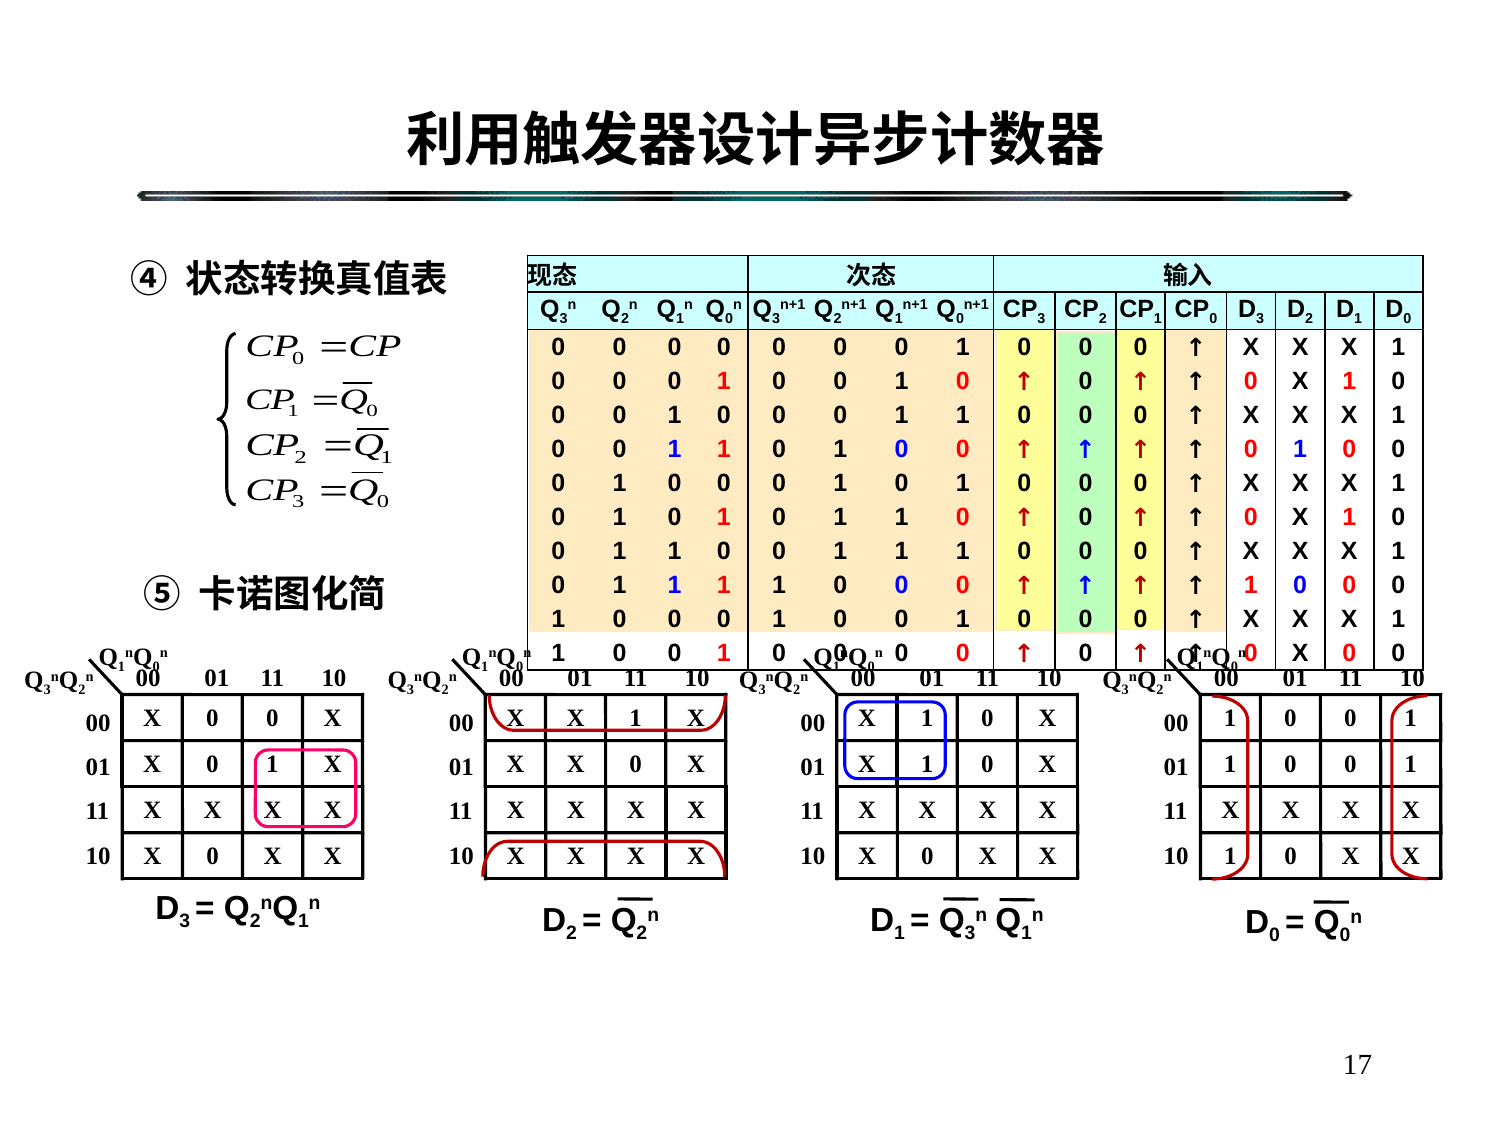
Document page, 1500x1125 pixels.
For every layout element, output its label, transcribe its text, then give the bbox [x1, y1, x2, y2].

table_cell 0 [1117, 330, 1164, 363]
table_cell 1 [1276, 432, 1324, 466]
table_cell 1 [871, 398, 932, 432]
table_cell X [1326, 330, 1373, 363]
table_cell 0 [528, 330, 589, 363]
table_cell ↑ [1166, 432, 1226, 466]
table_cell 0 [1326, 432, 1373, 466]
table_cell 1 [749, 568, 810, 602]
table_cell 1 [1227, 568, 1275, 602]
table_cell 0 [810, 363, 871, 398]
table_cell 0 [871, 432, 932, 466]
table_cell 1 [589, 500, 650, 534]
table_cell 0 [528, 398, 589, 432]
table_cell ↑ [1166, 500, 1226, 534]
table_cell CP1 [1117, 293, 1164, 329]
table_cell 1 [932, 466, 993, 500]
table_cell 0 [871, 466, 932, 500]
table_cell ↑ [994, 432, 1054, 466]
table_cell ↑ [1117, 568, 1164, 602]
table_cell ↑ [1166, 568, 1226, 602]
table_cell 0 [650, 602, 699, 631]
table_cell Q1n [650, 293, 699, 329]
table_cell 0 [1056, 534, 1115, 568]
table_cell D0 [1375, 293, 1422, 329]
table_cell 1 [871, 500, 932, 534]
table_cell 0 [871, 568, 932, 602]
table_cell X [1276, 500, 1324, 534]
table_cell 0 [1056, 602, 1115, 631]
text_box ⑤ 卡诺图化简 [128, 562, 446, 623]
table_cell 1 [699, 432, 747, 466]
table_header 次态 [749, 256, 993, 291]
table_cell 0 [1056, 330, 1115, 363]
table_cell 0 [871, 602, 932, 631]
table_cell D2 [1276, 293, 1324, 329]
table_cell 1 [650, 534, 699, 568]
table_cell X [1227, 534, 1275, 568]
table_cell 1 [1375, 602, 1422, 631]
slide_number 17 [1074, 1024, 1388, 1101]
table_cell 1 [650, 432, 699, 466]
table_cell 0 [699, 398, 747, 432]
table_cell CP0 [1166, 293, 1226, 329]
table_cell D3 [1227, 293, 1275, 329]
table_cell 1 [528, 602, 589, 631]
table_cell ↑ [994, 500, 1054, 534]
table_cell 0 [749, 330, 810, 363]
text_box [9, 632, 1454, 949]
table_cell 1 [932, 602, 993, 631]
table_cell 0 [1375, 363, 1422, 398]
table_cell 1 [871, 534, 932, 568]
table_cell 0 [528, 500, 589, 534]
table_cell 0 [589, 602, 650, 631]
table_cell X [1227, 602, 1275, 631]
table_cell 0 [528, 568, 589, 602]
table_cell 0 [589, 432, 650, 466]
table_cell 0 [1227, 432, 1275, 466]
table_cell ↑ [1117, 363, 1164, 398]
table_cell Q1n+1 [871, 293, 932, 329]
table_cell ↑ [1166, 363, 1226, 398]
table_cell ↑ [1166, 602, 1226, 631]
table_cell 0 [749, 534, 810, 568]
table_cell 0 [1326, 568, 1373, 602]
table_cell 1 [699, 363, 747, 398]
title 利用触发器设计异步计数器 [117, 89, 1394, 185]
table_cell 1 [589, 466, 650, 500]
table_cell 0 [1276, 568, 1324, 602]
table_cell 1 [1326, 363, 1373, 398]
table_cell 1 [1326, 500, 1373, 534]
table_cell 0 [589, 363, 650, 398]
table_cell X [1326, 534, 1373, 568]
table_cell ↑ [1166, 534, 1226, 568]
table_cell 0 [810, 398, 871, 432]
table_cell 0 [589, 398, 650, 432]
table_cell 1 [810, 500, 871, 534]
table_cell 1 [1375, 398, 1422, 432]
table_cell 0 [810, 602, 871, 631]
table_cell ↑ [1166, 398, 1226, 432]
table_cell 0 [994, 466, 1054, 500]
table_cell Q3n [528, 293, 589, 329]
table_cell 0 [650, 363, 699, 398]
table_cell X [1227, 466, 1275, 500]
table_cell 0 [589, 330, 650, 363]
table_cell 0 [528, 363, 589, 398]
table_cell 0 [650, 500, 699, 534]
table_cell X [1276, 330, 1324, 363]
table_cell 1 [810, 432, 871, 466]
table_cell D1 [1326, 293, 1373, 329]
table_cell 0 [810, 330, 871, 363]
table_cell X [1276, 398, 1324, 432]
table_cell X [1227, 330, 1275, 363]
table_cell X [1326, 602, 1373, 631]
table_cell 0 [1117, 398, 1164, 432]
table_cell 1 [650, 398, 699, 432]
table_cell 0 [932, 500, 993, 534]
table_cell 0 [749, 432, 810, 466]
table_cell 0 [932, 432, 993, 466]
table_cell Q0n+1 [932, 293, 993, 329]
table_header 输入 [994, 256, 1422, 291]
table_cell 0 [994, 398, 1054, 432]
table_cell X [1276, 363, 1324, 398]
table_cell Q2n+1 [810, 293, 871, 329]
table_cell 0 [749, 363, 810, 398]
table_cell 1 [699, 500, 747, 534]
table_cell 0 [749, 466, 810, 500]
table_cell 0 [699, 534, 747, 568]
table_cell 0 [1056, 466, 1115, 500]
table_cell 0 [699, 330, 747, 363]
table_cell ↑ [1056, 568, 1115, 602]
table_cell 1 [1375, 466, 1422, 500]
table_cell X [1227, 398, 1275, 432]
table_cell 0 [528, 534, 589, 568]
table_cell 0 [932, 568, 993, 602]
table_cell Q3n+1 [749, 293, 810, 329]
table_cell 0 [650, 466, 699, 500]
table_cell 1 [650, 568, 699, 602]
table_cell Q2n [589, 293, 650, 329]
table_cell 1 [810, 534, 871, 568]
table_cell 0 [1056, 363, 1115, 398]
table_cell 1 [589, 534, 650, 568]
table_cell 0 [749, 500, 810, 534]
table_cell ↑ [994, 568, 1054, 602]
table_cell 0 [1117, 602, 1164, 631]
table_cell 0 [1227, 363, 1275, 398]
table_cell ↑ [1166, 466, 1226, 500]
table_cell 1 [589, 568, 650, 602]
table_cell 0 [528, 432, 589, 466]
table_cell 0 [699, 602, 747, 631]
table_cell 1 [749, 602, 810, 631]
table_cell 0 [994, 534, 1054, 568]
table_cell X [1326, 466, 1373, 500]
table_cell 0 [1227, 500, 1275, 534]
table_cell 1 [932, 398, 993, 432]
table_cell 0 [1056, 500, 1115, 534]
picture [137, 191, 1355, 201]
table_cell 0 [1375, 432, 1422, 466]
table_cell X [1276, 534, 1324, 568]
table_cell 0 [871, 330, 932, 363]
table_cell 0 [1375, 568, 1422, 602]
table_cell 0 [810, 568, 871, 602]
table_cell Q0n [699, 293, 747, 329]
table_cell 1 [699, 568, 747, 602]
table_cell 1 [871, 363, 932, 398]
table_cell 1 [932, 330, 993, 363]
table_cell 0 [749, 398, 810, 432]
table_header 现态 [528, 256, 747, 291]
table_cell 1 [1375, 330, 1422, 363]
table_cell X [1326, 398, 1373, 432]
table_cell 0 [994, 602, 1054, 631]
table_cell 0 [1375, 500, 1422, 534]
table_cell 0 [1117, 534, 1164, 568]
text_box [217, 325, 411, 516]
table_cell 0 [650, 330, 699, 363]
table_cell 0 [1056, 398, 1115, 432]
table_cell X [1276, 602, 1324, 631]
table_cell 0 [699, 466, 747, 500]
table_cell ↑ [1056, 432, 1115, 466]
table_cell 0 [1117, 466, 1164, 500]
table_cell 1 [810, 466, 871, 500]
table_cell CP3 [994, 293, 1054, 329]
table_cell CP2 [1056, 293, 1115, 329]
table_cell ↑ [1117, 432, 1164, 466]
text_box ④ 状态转换真值表 [115, 247, 491, 308]
table_cell 0 [528, 466, 589, 500]
table_cell 1 [932, 534, 993, 568]
table_cell ↑ [994, 363, 1054, 398]
table_cell X [1276, 466, 1324, 500]
table_cell 1 [1375, 534, 1422, 568]
table_cell ↑ [1117, 500, 1164, 534]
table_cell 0 [994, 330, 1054, 363]
table_cell 0 [932, 363, 993, 398]
table_cell ↑ [1166, 330, 1226, 363]
